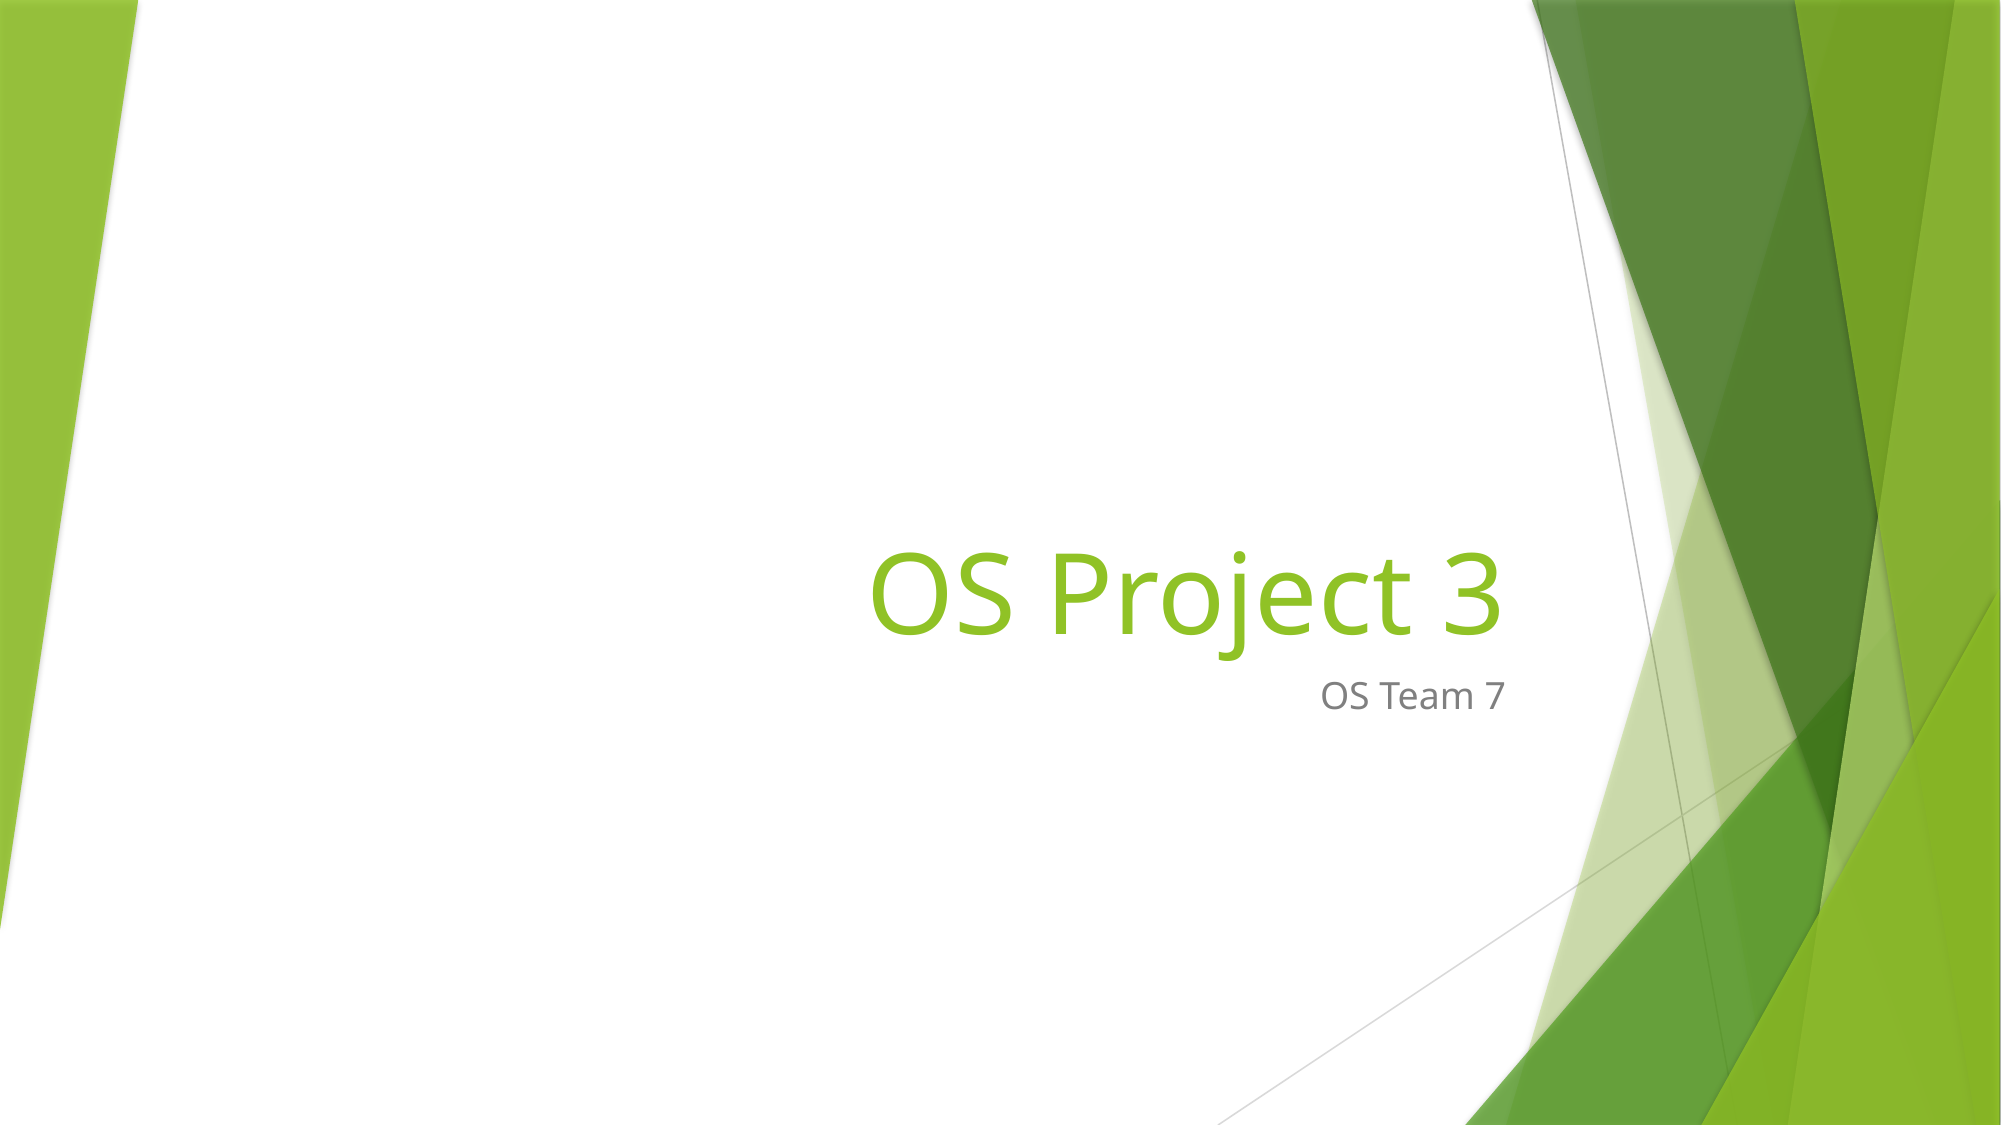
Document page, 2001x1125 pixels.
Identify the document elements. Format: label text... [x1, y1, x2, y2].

subtitle OS Team 7 [247, 664, 1522, 845]
title OS Project 3 [247, 394, 1522, 664]
